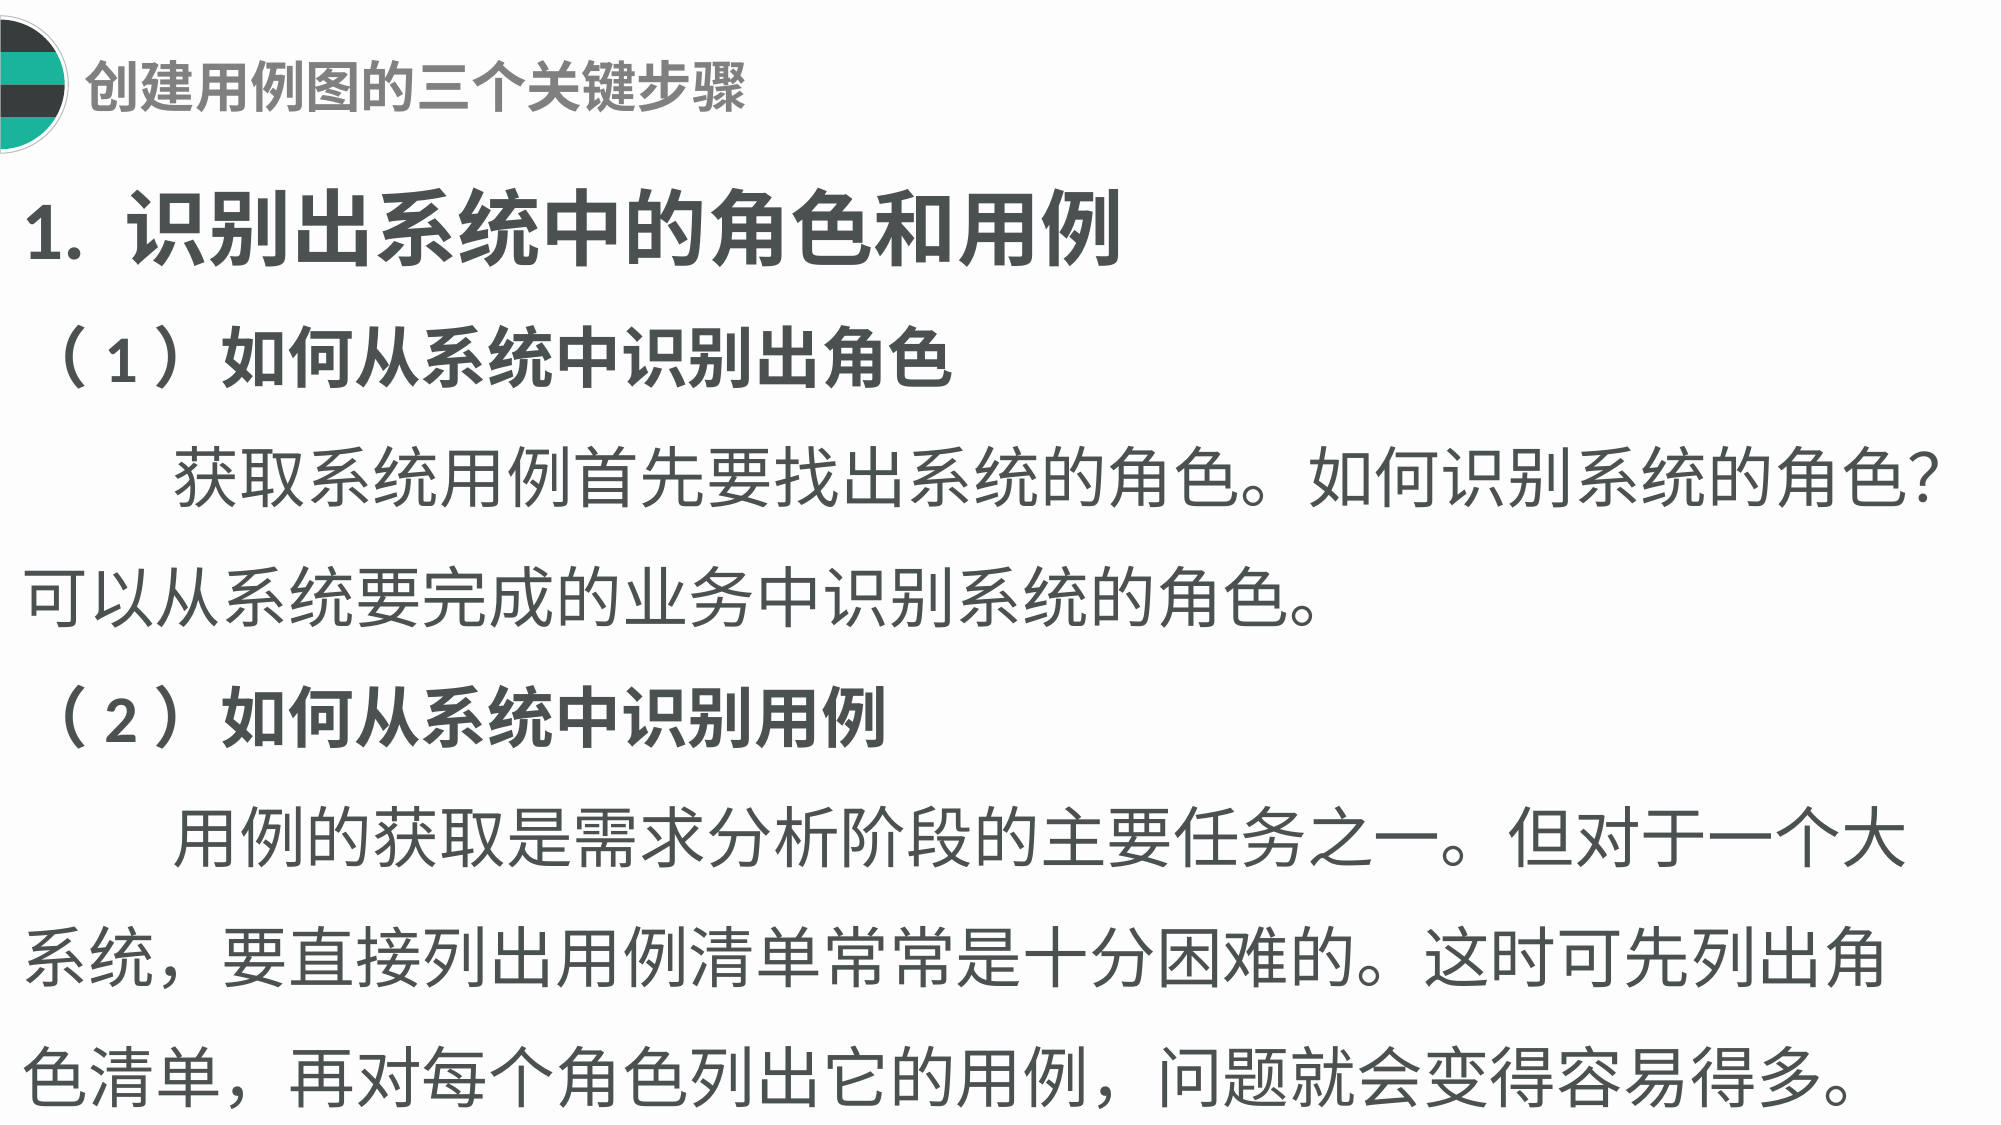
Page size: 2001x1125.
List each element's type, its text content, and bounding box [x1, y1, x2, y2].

text_box 创建用例图的三个关键步骤 [84, 52, 773, 118]
text_box 1. 识别出系统中的角色和用例 （1）如何从系统中识别出角色 获取系统用例首先要找出系统的角色。如何识别系统的角色？可以从系统要完成的业务中识别系统的角色。 （2）如何从系统中识别用例 用例的获取是需求分析阶段的主要任务之一。但对于一个大系统，要直接列出用例清单常常是十分困难的。这时可先列出角色清单，再对每个角色列出它的用例，问题就会变得容易得多。 [6, 118, 1938, 1124]
